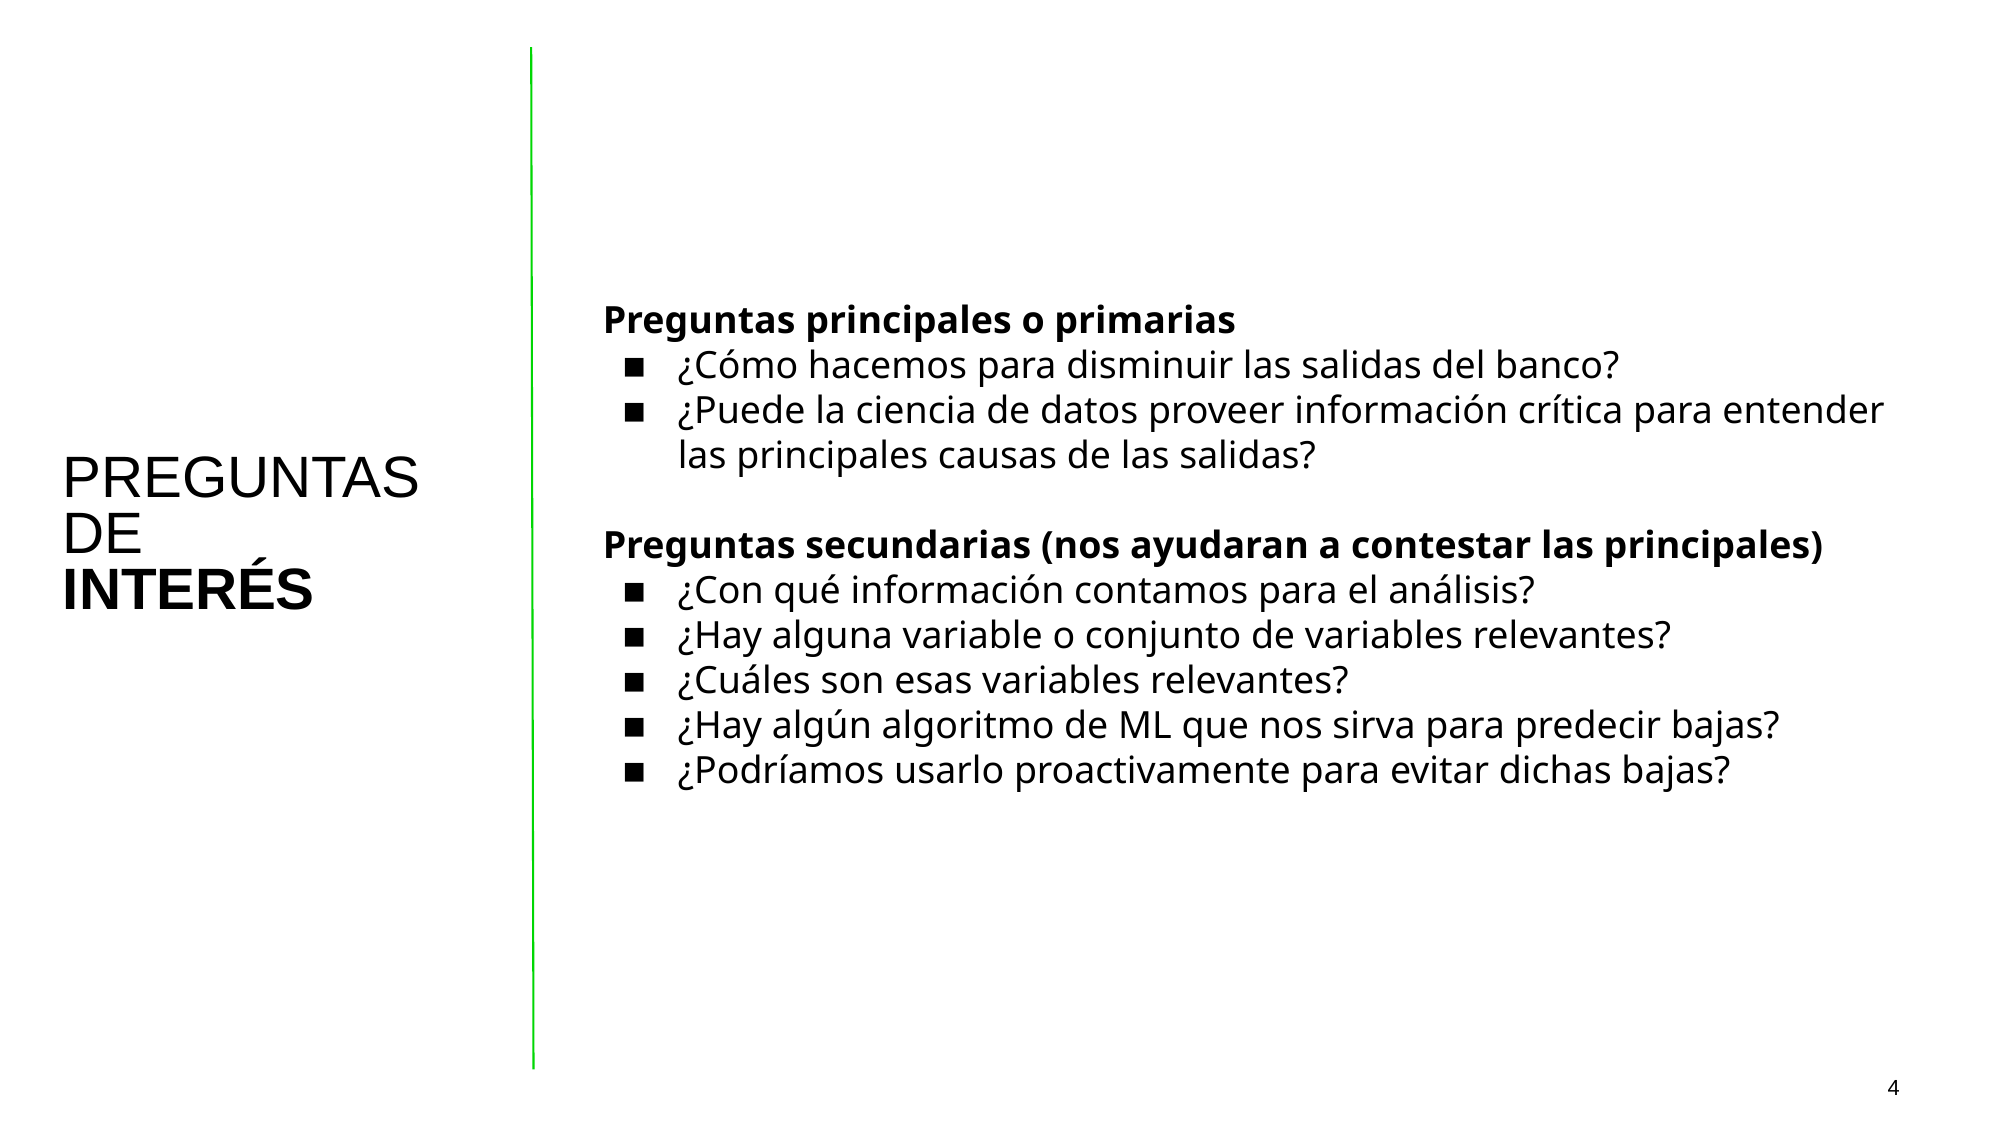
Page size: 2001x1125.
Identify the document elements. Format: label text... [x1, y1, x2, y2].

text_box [530, 46, 534, 1070]
text_box Preguntas principales o primarias ¿Cómo hacemos para disminuir las salidas del banco? ¿Puede la ciencia de datos proveer información crítica para entender las principales causas de las salidas? Preguntas secundarias (nos ayudaran a contestar las principales) ¿Con qué información contamos para el análisis? ¿Hay alguna variable o conjunto de variables relevantes? ¿Cuáles son esas variables relevantes? ¿Hay algún algoritmo de ML que nos sirva para predecir bajas? ¿Podríamos usarlo proactivamente para evitar dichas bajas? [587, 164, 1918, 922]
text_box PREGUNTAS DE INTERÉS [63, 452, 509, 621]
text_box 4 [1887, 1069, 2000, 1104]
